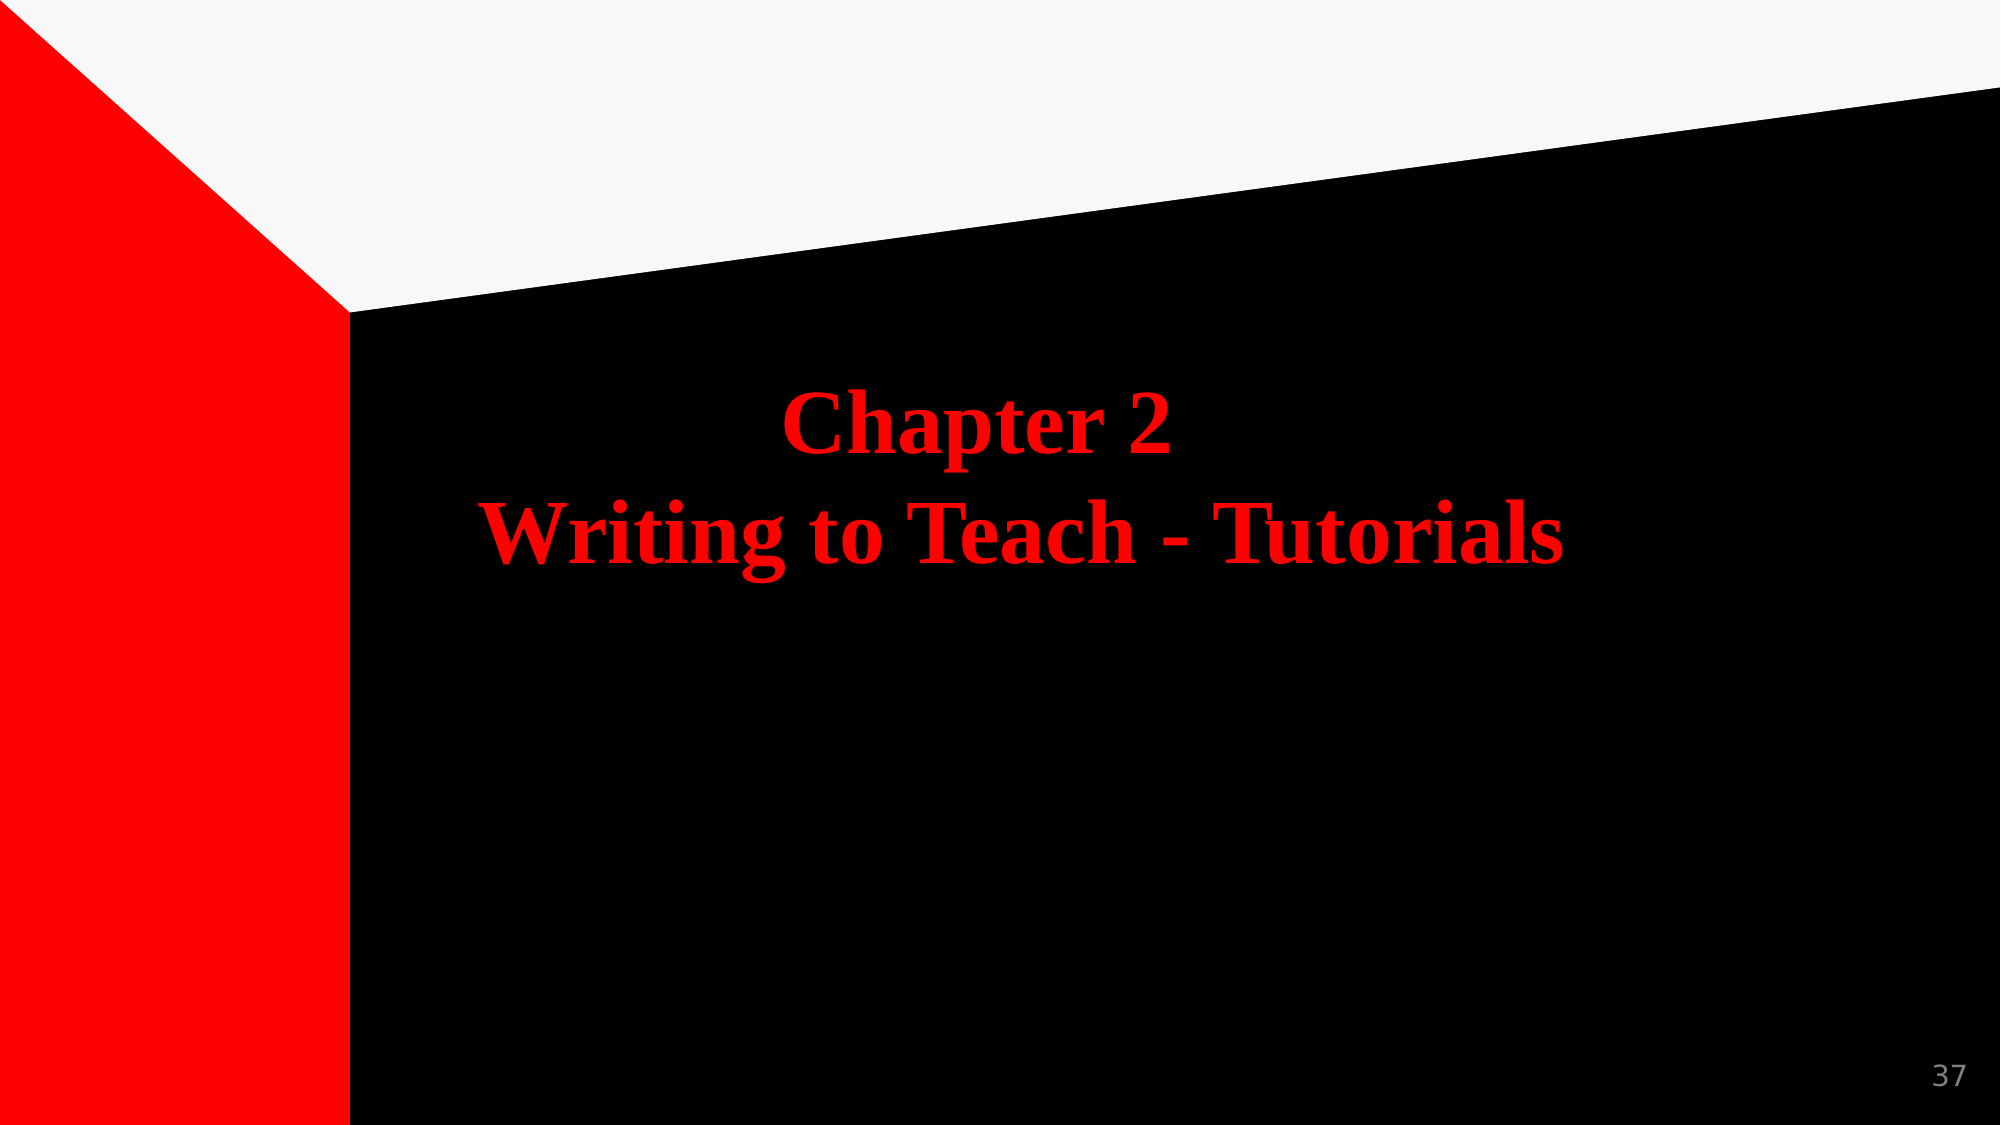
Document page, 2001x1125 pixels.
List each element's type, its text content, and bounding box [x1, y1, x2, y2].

slide_number 37 [1566, 1049, 1984, 1125]
title Chapter 2 Writing to Teach - Tutorials [249, 24, 1750, 1125]
